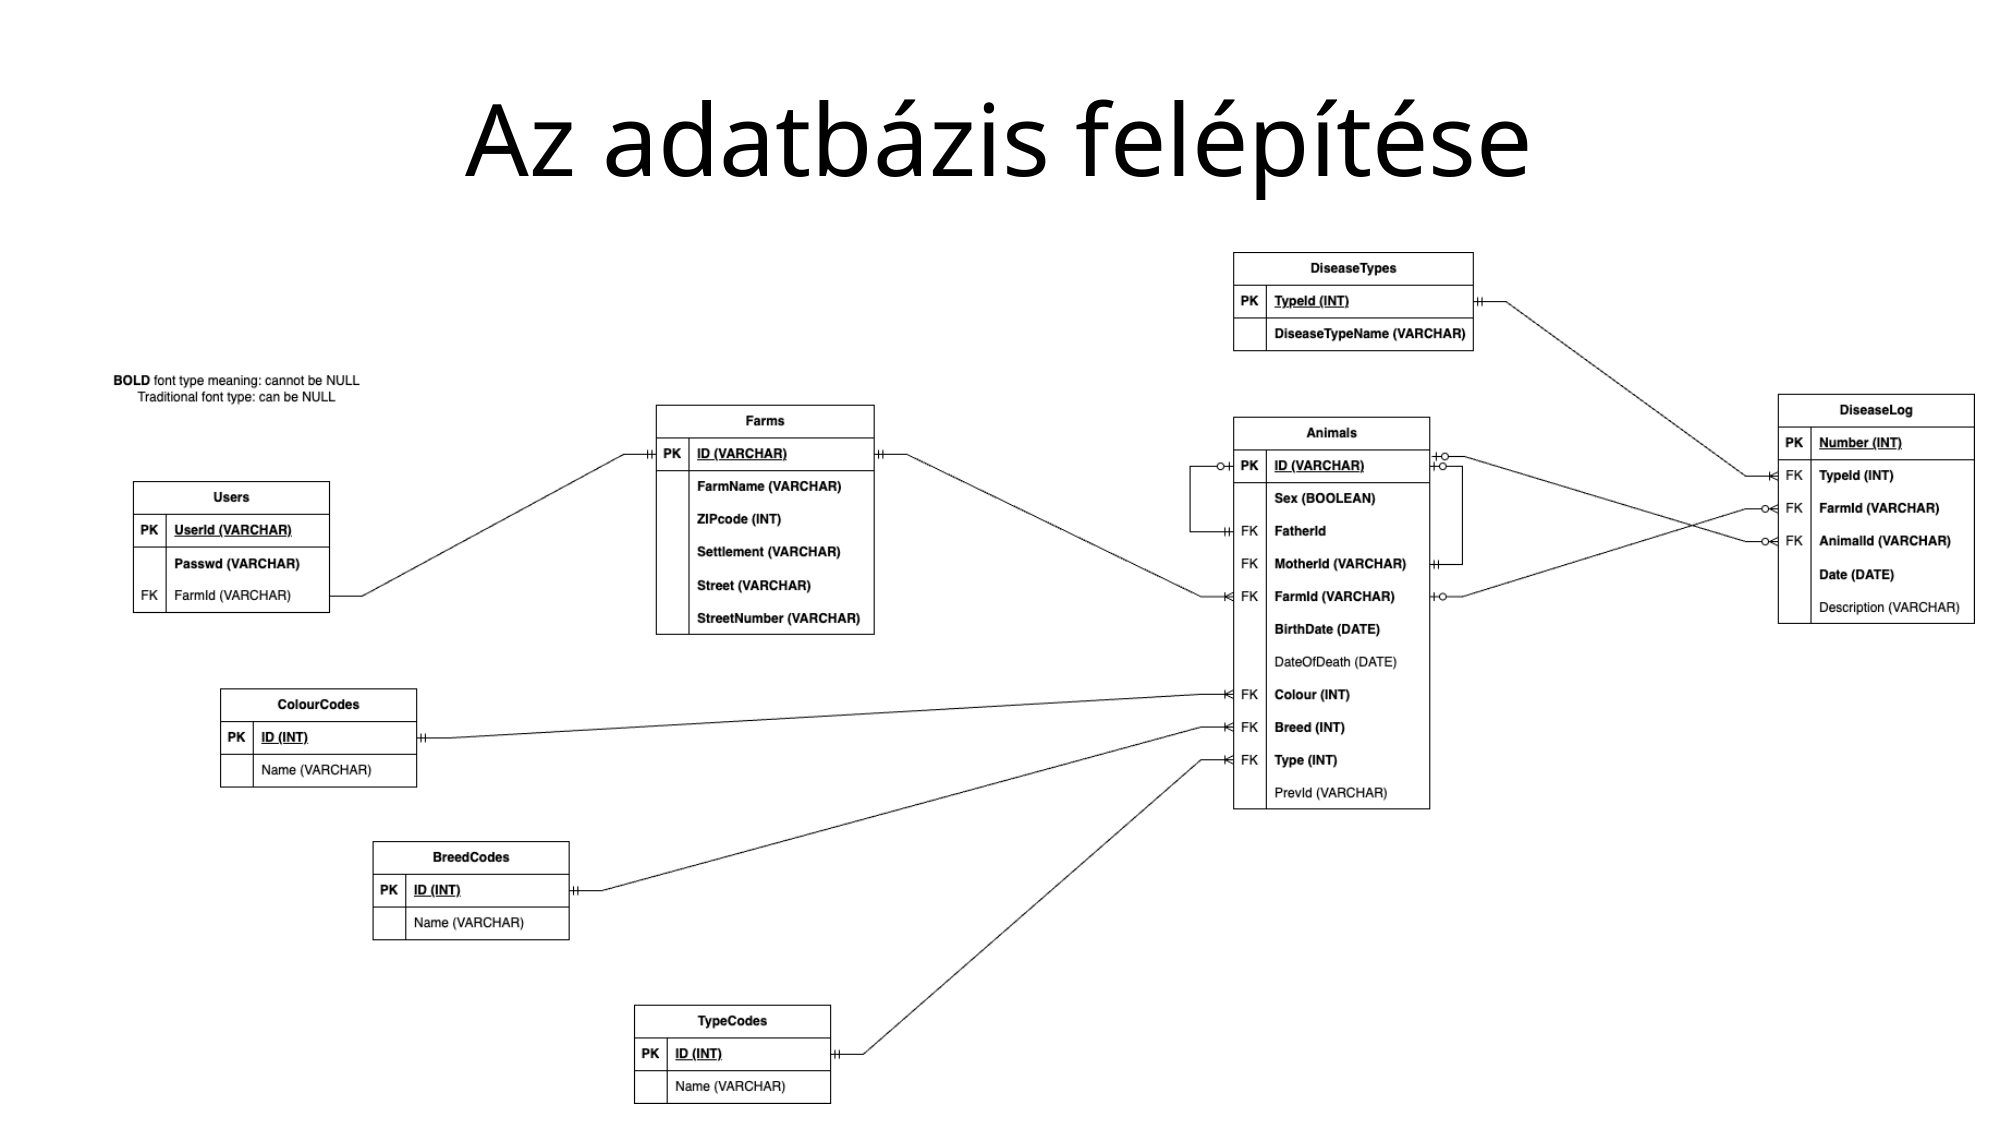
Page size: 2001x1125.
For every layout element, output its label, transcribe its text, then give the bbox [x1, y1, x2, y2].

title Az adatbázis felépítése [137, 35, 1863, 252]
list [24, 252, 1976, 1104]
